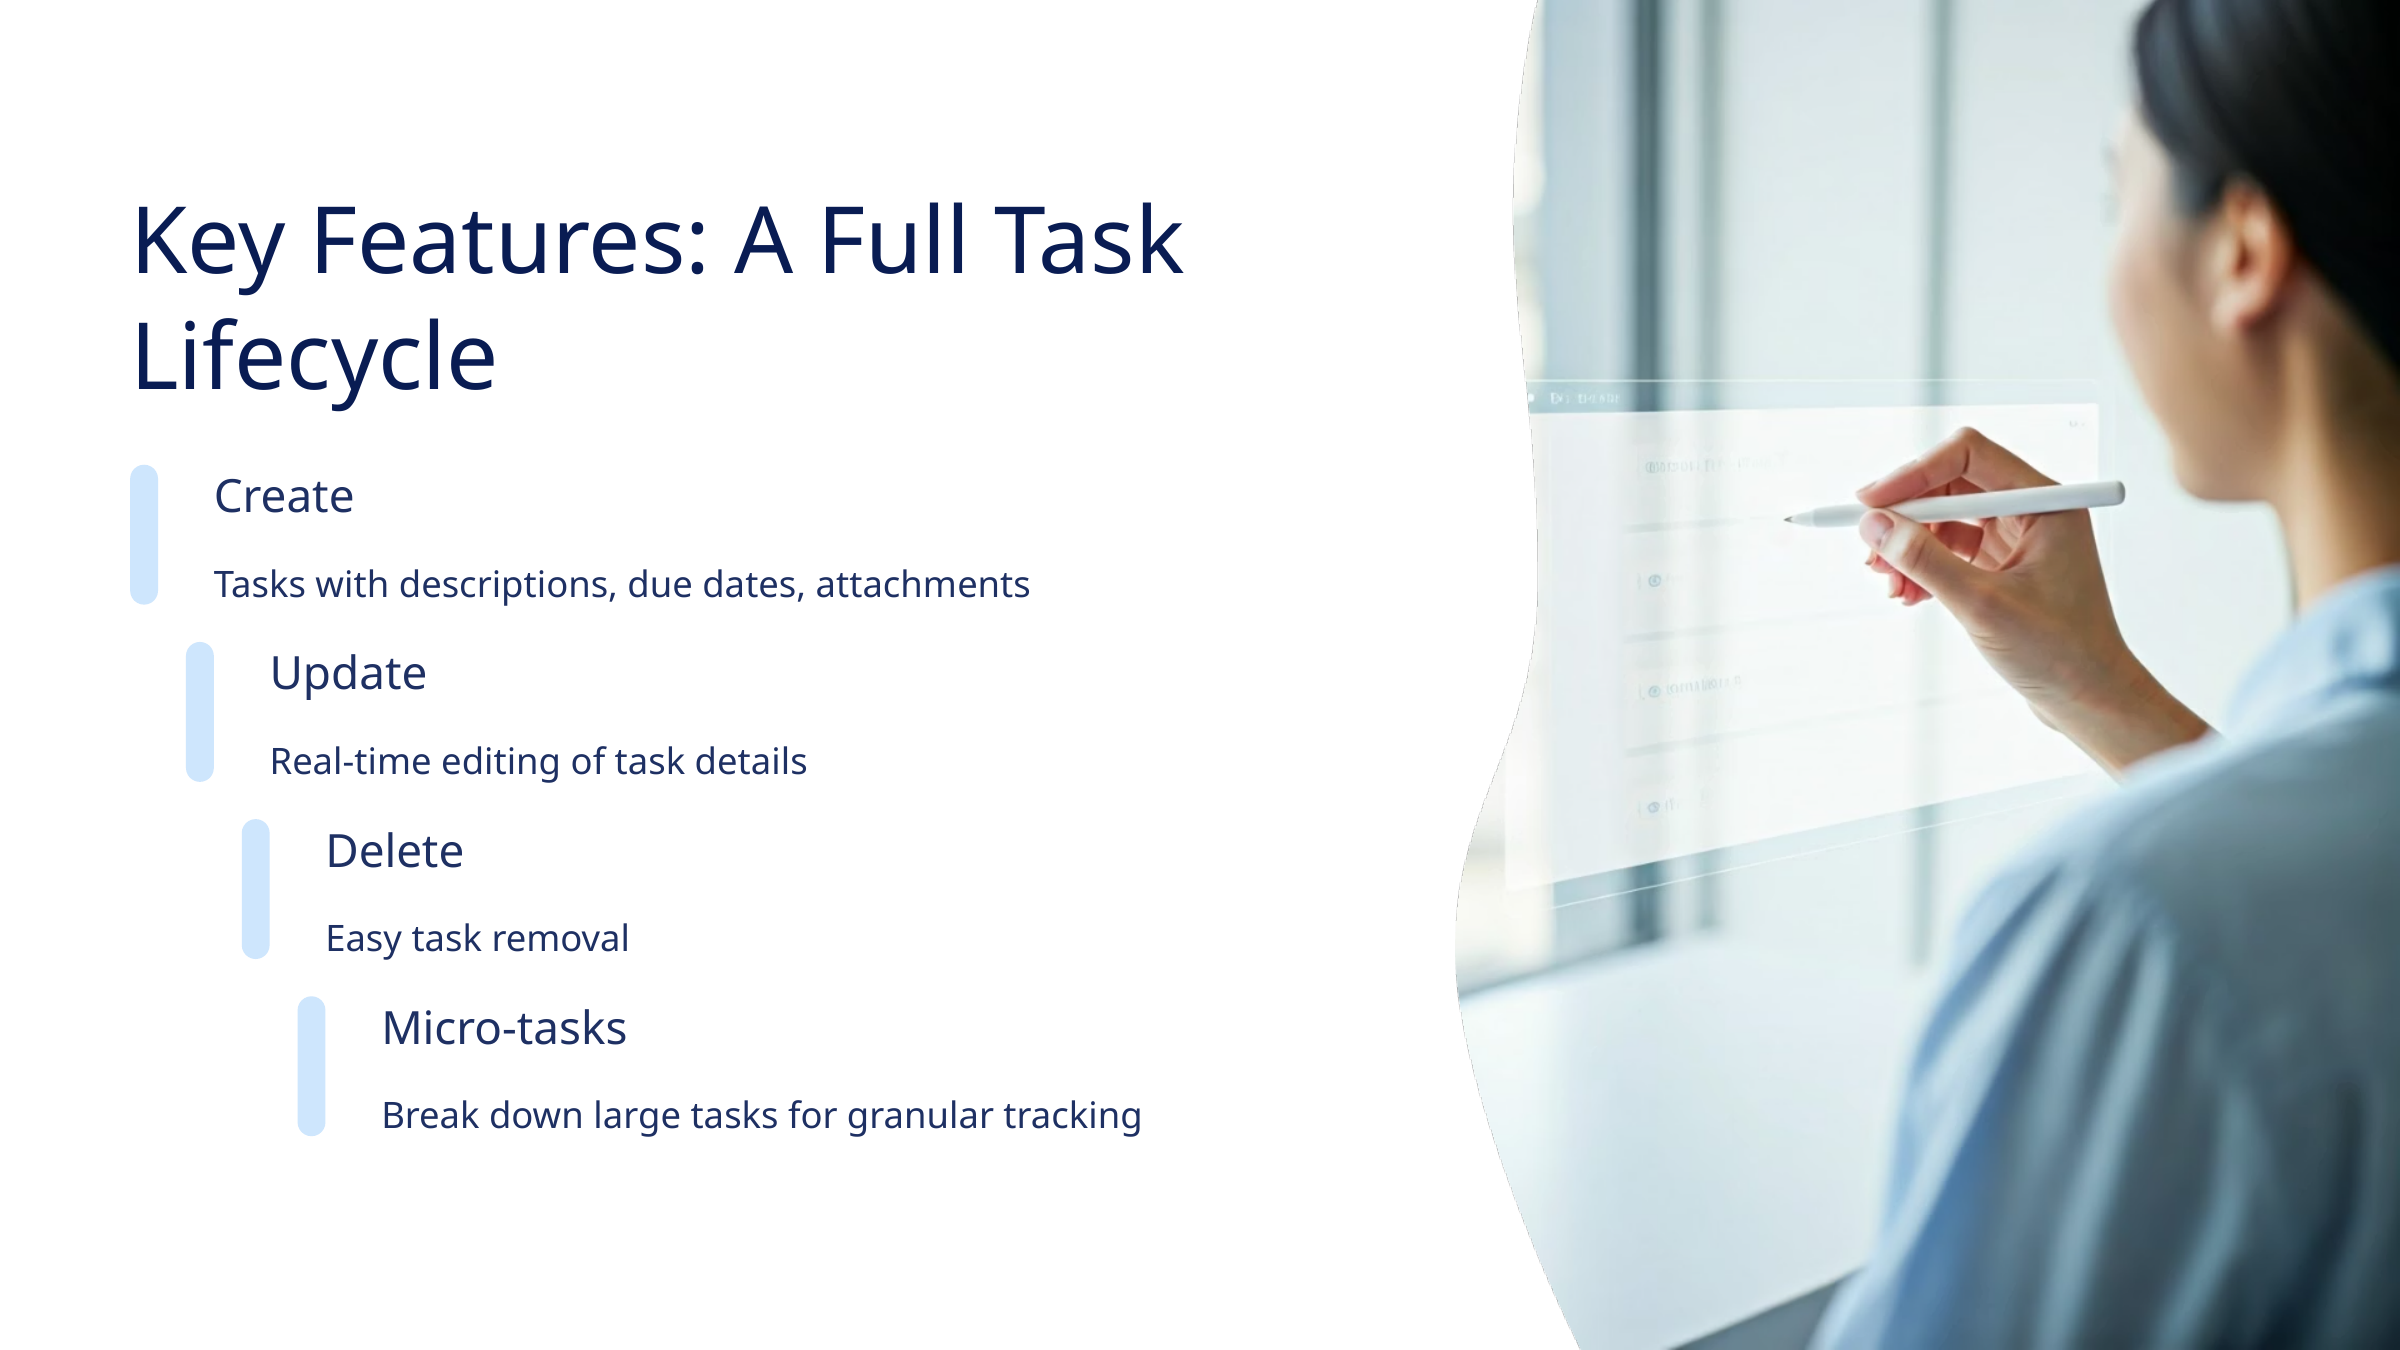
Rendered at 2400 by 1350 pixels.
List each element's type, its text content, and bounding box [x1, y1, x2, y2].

text_box Key Features: A Full Task Lifecycle [130, 176, 1370, 409]
text_box Micro-tasks [381, 996, 847, 1055]
text_box Easy task removal [325, 899, 1370, 959]
text_box Create [213, 464, 679, 523]
text_box Delete [325, 819, 791, 878]
text_box [241, 819, 270, 960]
text_box [185, 641, 214, 782]
picture [1454, 0, 2400, 1350]
text_box Update [269, 641, 735, 700]
text_box [297, 996, 326, 1137]
text_box Tasks with descriptions, due dates, attachments [213, 545, 1370, 605]
text_box Real-time editing of task details [269, 722, 1370, 782]
text_box [130, 464, 159, 605]
text_box Break down large tasks for granular tracking [381, 1076, 1370, 1137]
